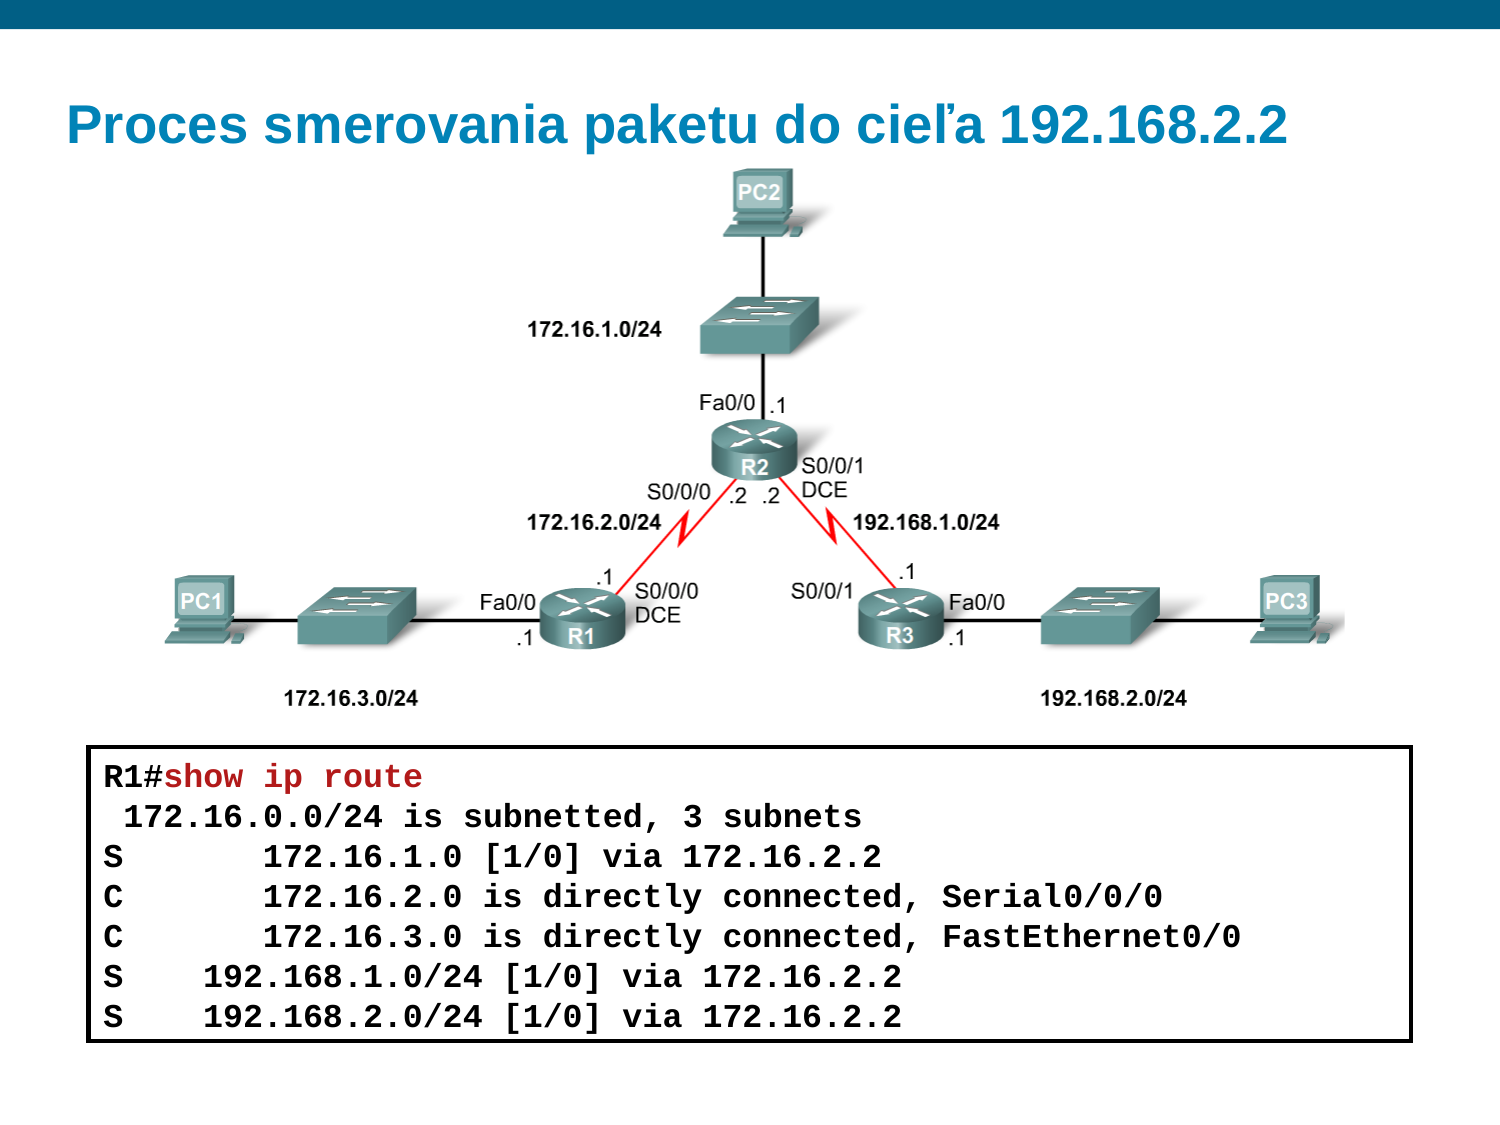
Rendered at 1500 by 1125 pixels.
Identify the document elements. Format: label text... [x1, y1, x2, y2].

text_box R1#show ip route 172.16.0.0/24 is subnetted, 3 subnets S 172.16.1.0 [1/0] via 172.16.2.2 C 172.16.2.0 is directly connected, Serial0/0/0 C 172.16.3.0 is directly connected, FastEthernet0/0 S 192.168.1.0/24 [1/0] via 172.16.2.2 S 192.168.2.0/24 [1/0] via 172.16.2.2 [88, 746, 1412, 1042]
title Proces smerovania paketu do cieľa 192.168.2.2 [53, 50, 1447, 163]
picture [155, 161, 1345, 717]
